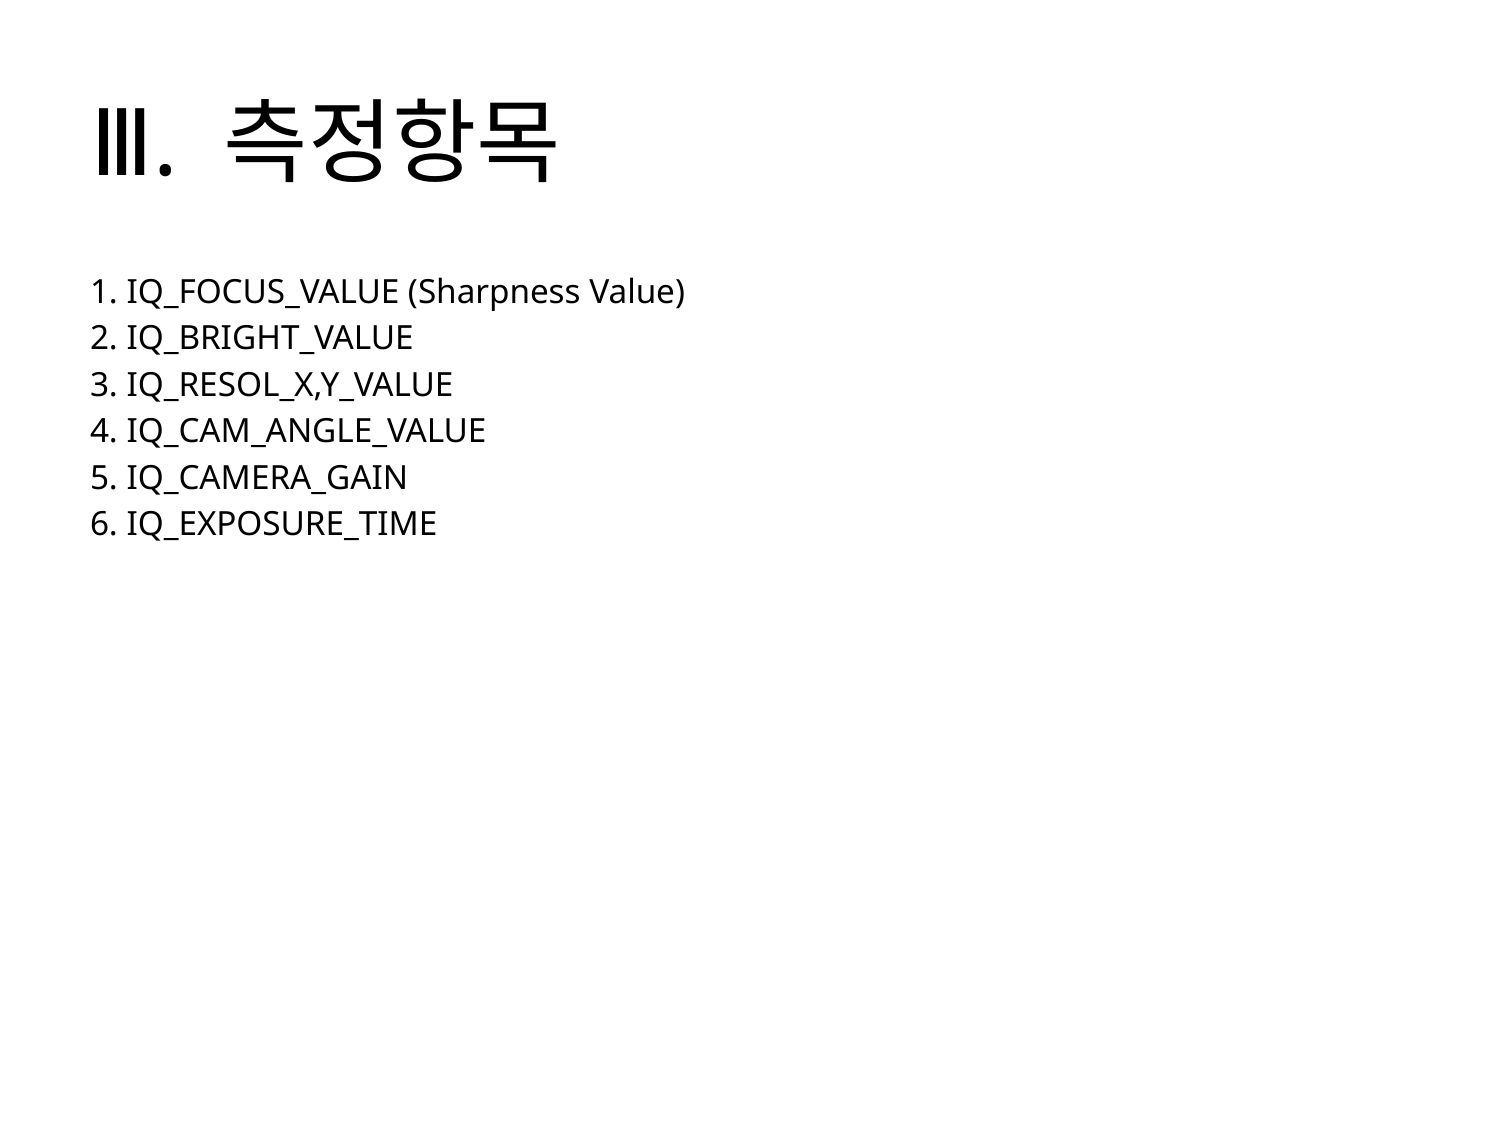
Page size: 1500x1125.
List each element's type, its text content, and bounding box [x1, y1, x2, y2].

list 1. IQ_FOCUS_VALUE (Sharpness Value) 2. IQ_BRIGHT_VALUE 3. IQ_RESOL_X,Y_VALUE 4. IQ_CAM_ANGLE_VALUE 5. IQ_CAMERA_GAIN 6. IQ_EXPOSURE_TIME [75, 262, 1425, 1005]
title Ⅲ. 측정항목 [75, 45, 1425, 233]
